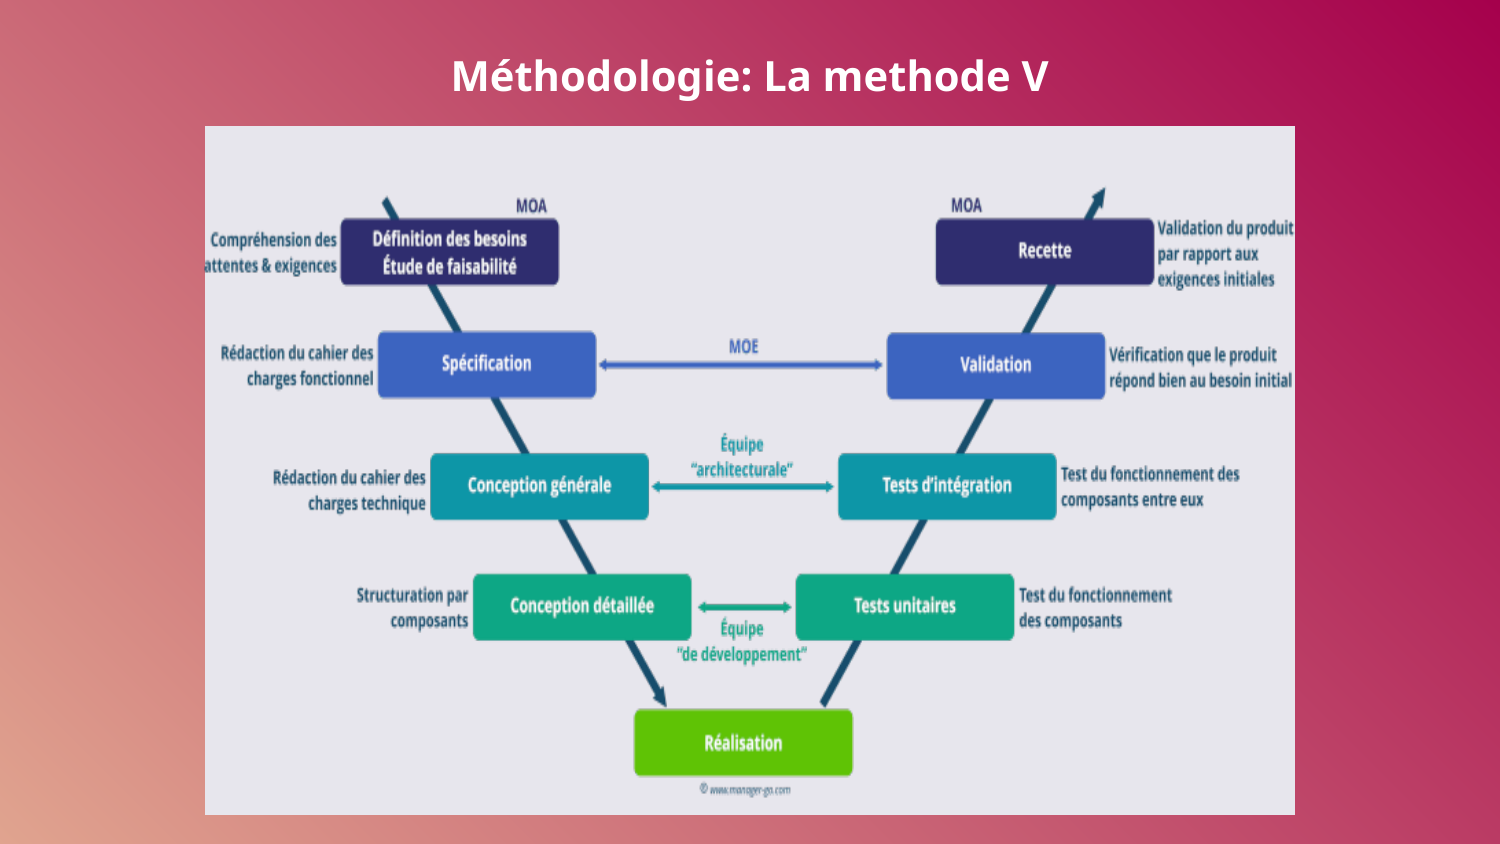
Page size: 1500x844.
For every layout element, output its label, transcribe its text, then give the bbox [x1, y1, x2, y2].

title Méthodologie: La methode V [118, 28, 1382, 123]
picture [204, 126, 1296, 816]
